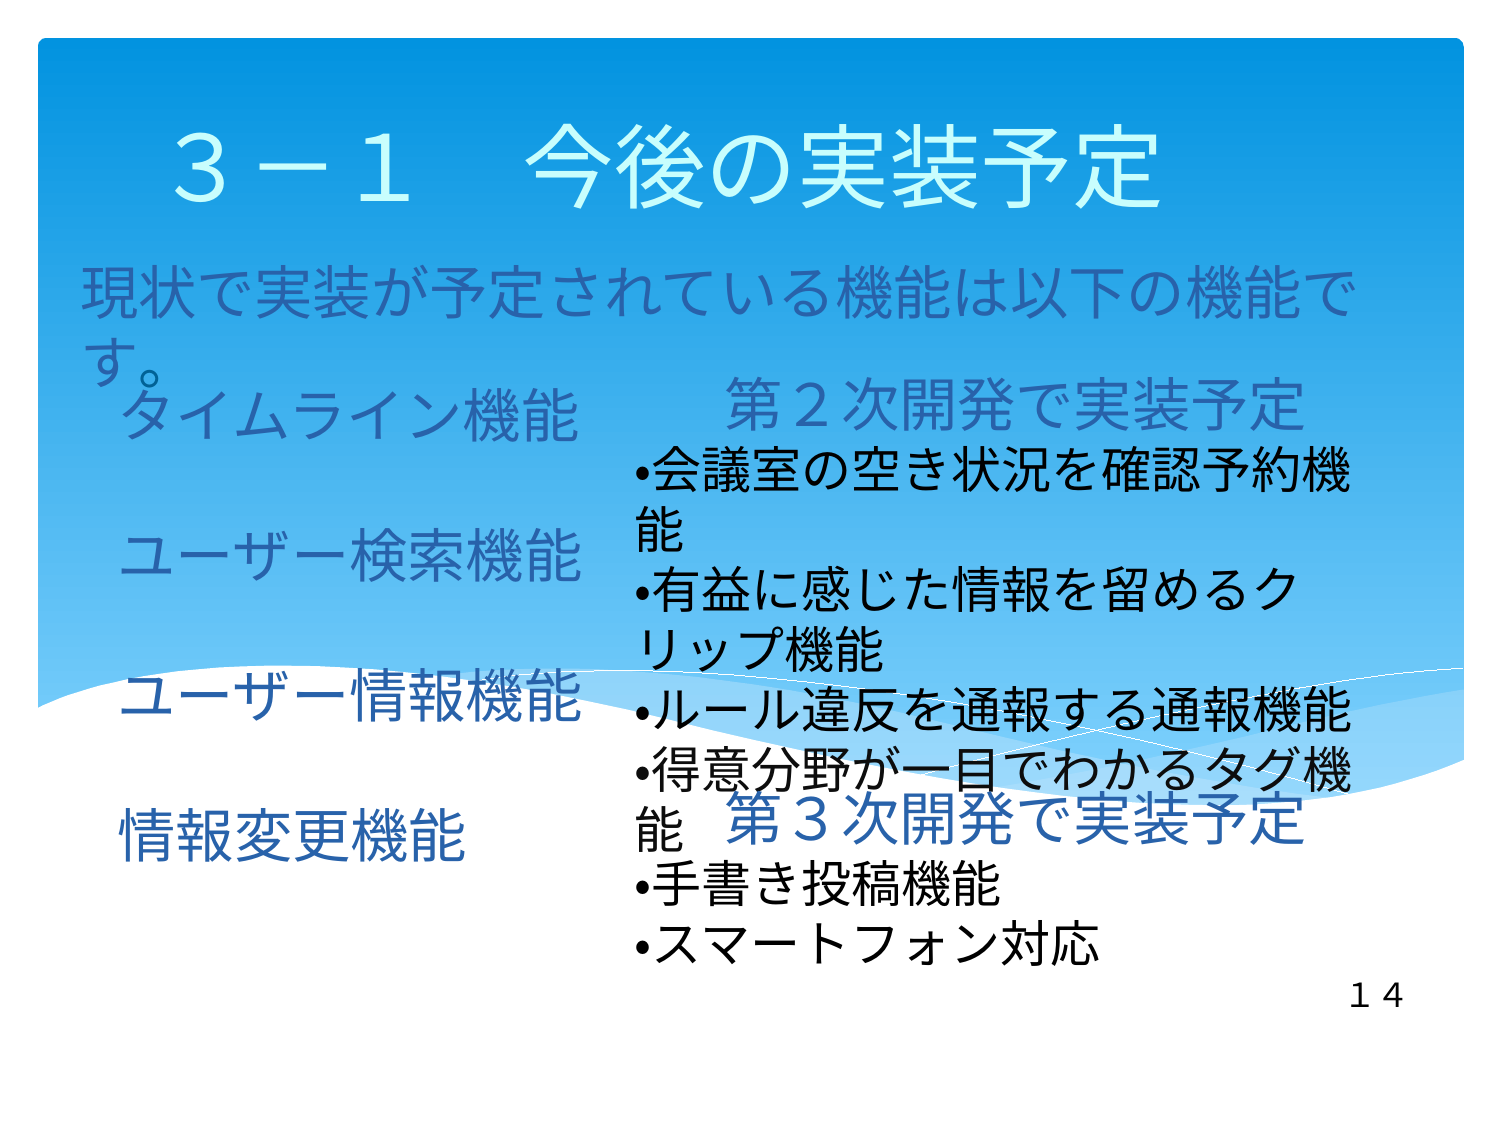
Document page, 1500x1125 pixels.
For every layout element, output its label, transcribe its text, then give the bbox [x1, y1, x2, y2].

title ３－１ 今後の実装予定 [76, 101, 1427, 256]
text_box タイムライン機能 ユーザー検索機能 ユーザー情報機能 情報変更機能 [102, 371, 620, 877]
text_box １４ [1328, 967, 1435, 1022]
text_box 第２次開発で実装予定 ・会議室の空き状況を確認予約機能 ・有益に感じた情報を留めるクリップ機能 ・ルール違反を通報する通報機能 ・得意分野が一目でわかるタグ機能 [620, 361, 1412, 775]
text_box 現状で実装が予定されている機能は以下の機能です。 [64, 248, 1412, 341]
text_box 第３次開発で実装予定 ・手書き投稿機能 ・スマートフォン対応 [620, 775, 1412, 980]
